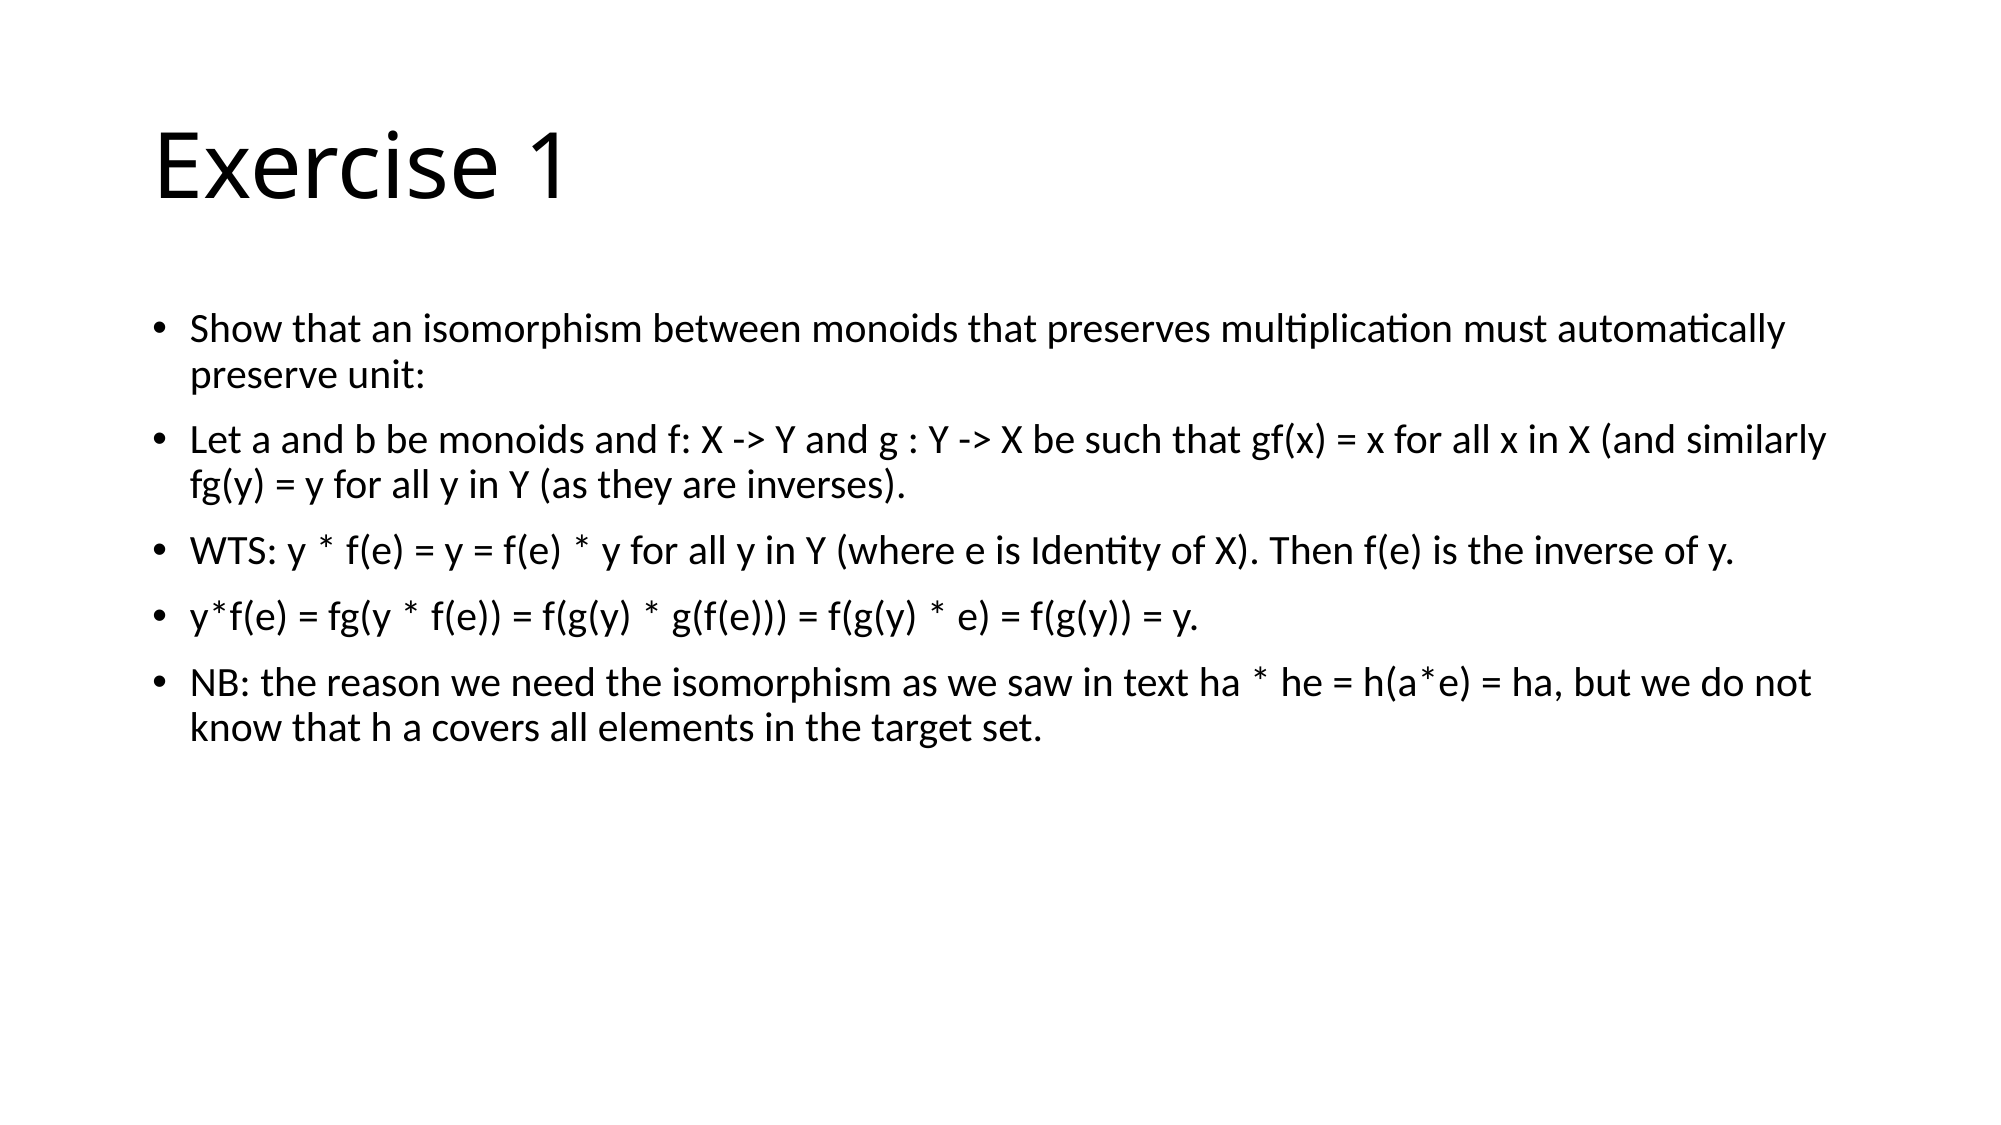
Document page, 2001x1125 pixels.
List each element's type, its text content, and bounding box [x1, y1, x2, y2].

title Exercise 1 [137, 59, 1863, 278]
list Show that an isomorphism between monoids that preserves multiplication must automatically preserve unit: Let a and b be monoids and f: X -> Y and g : Y -> X be such that gf(x) = x for all x in X (and similarly fg(y) = y for all y in Y (as they are inverses). WTS: y * f(e) = y = f(e) * y for all y in Y (where e is Identity of X). Then f(e) is the inverse of y. y*f(e) = fg(y * f(e)) = f(g(y) * g(f(e))) = f(g(y) * e) = f(g(y)) = y. NB: the reason we need the isomorphism as we saw in text ha * he = h(a*e) = ha, but we do not know that h a covers all elements in the target set. [137, 299, 1863, 1014]
